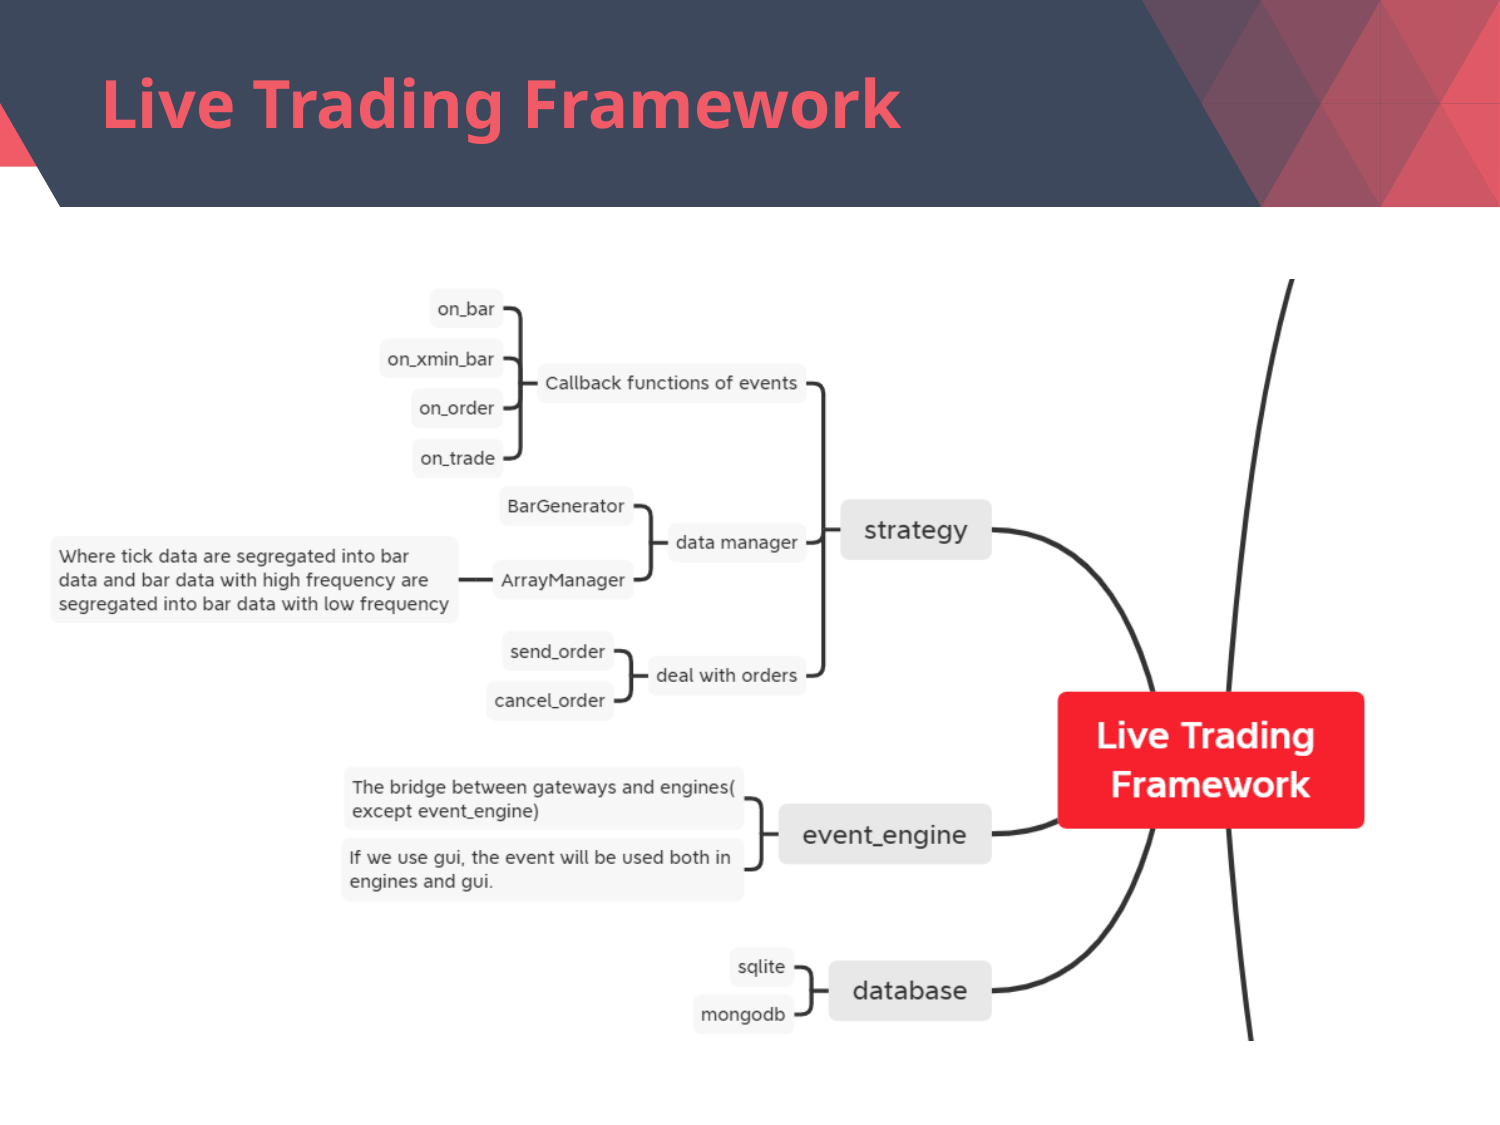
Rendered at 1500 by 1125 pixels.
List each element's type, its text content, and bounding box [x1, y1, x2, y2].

picture [0, 279, 1500, 1041]
title Live Trading Framework [100, 49, 1400, 147]
